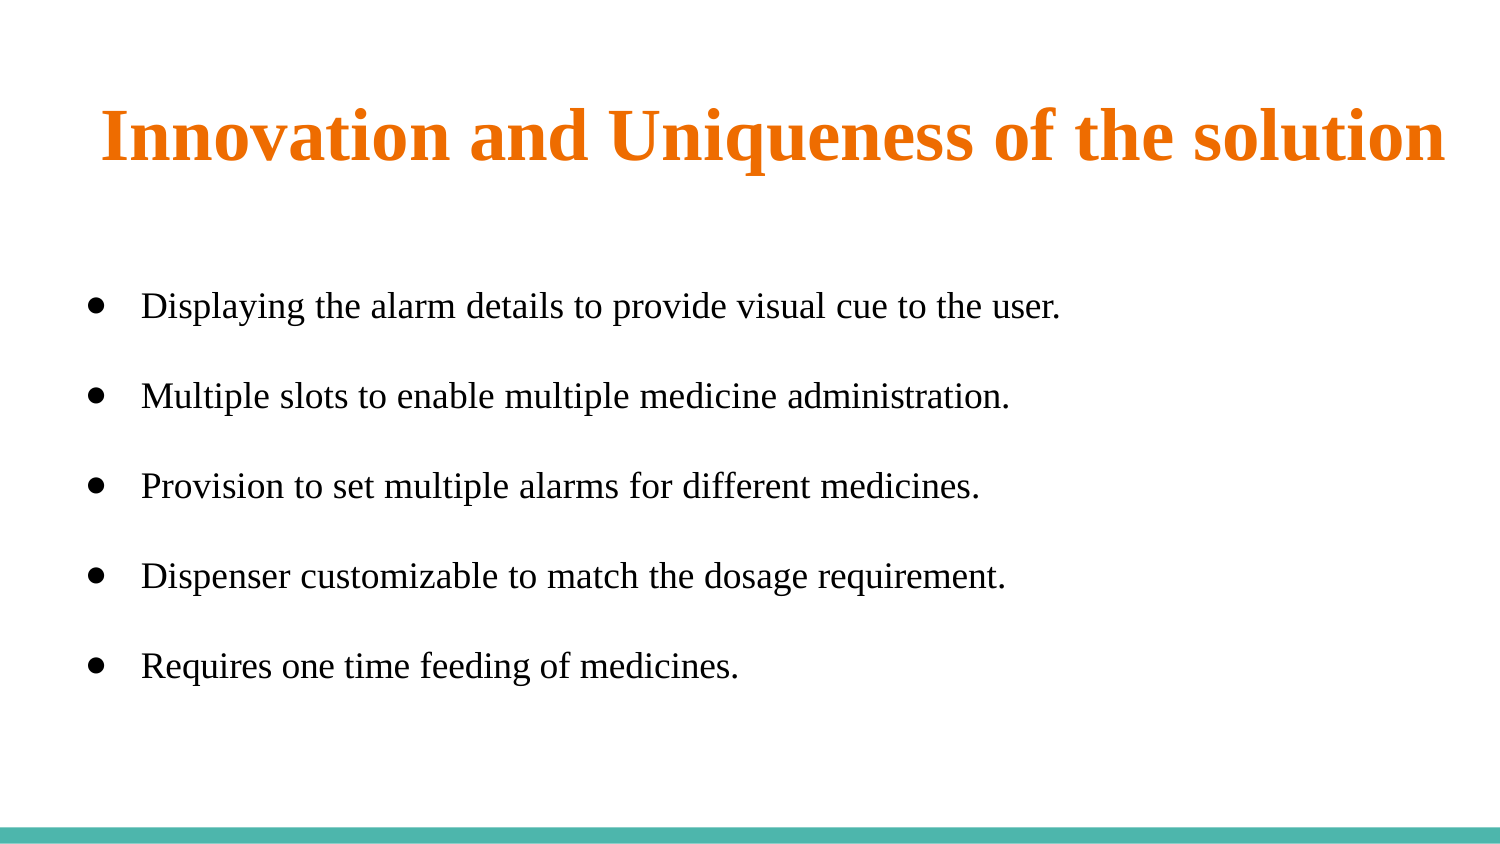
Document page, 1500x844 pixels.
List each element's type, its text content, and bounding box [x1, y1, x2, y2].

title Innovation and Uniqueness of the solution [47, 28, 1452, 227]
text_box Displaying the alarm details to provide visual cue to the user. Multiple slots to enable multiple medicine administration. Provision to set multiple alarms for different medicines. Dispenser customizable to match the dosage requirement. Requires one time feeding of medicines. [82, 234, 1388, 687]
